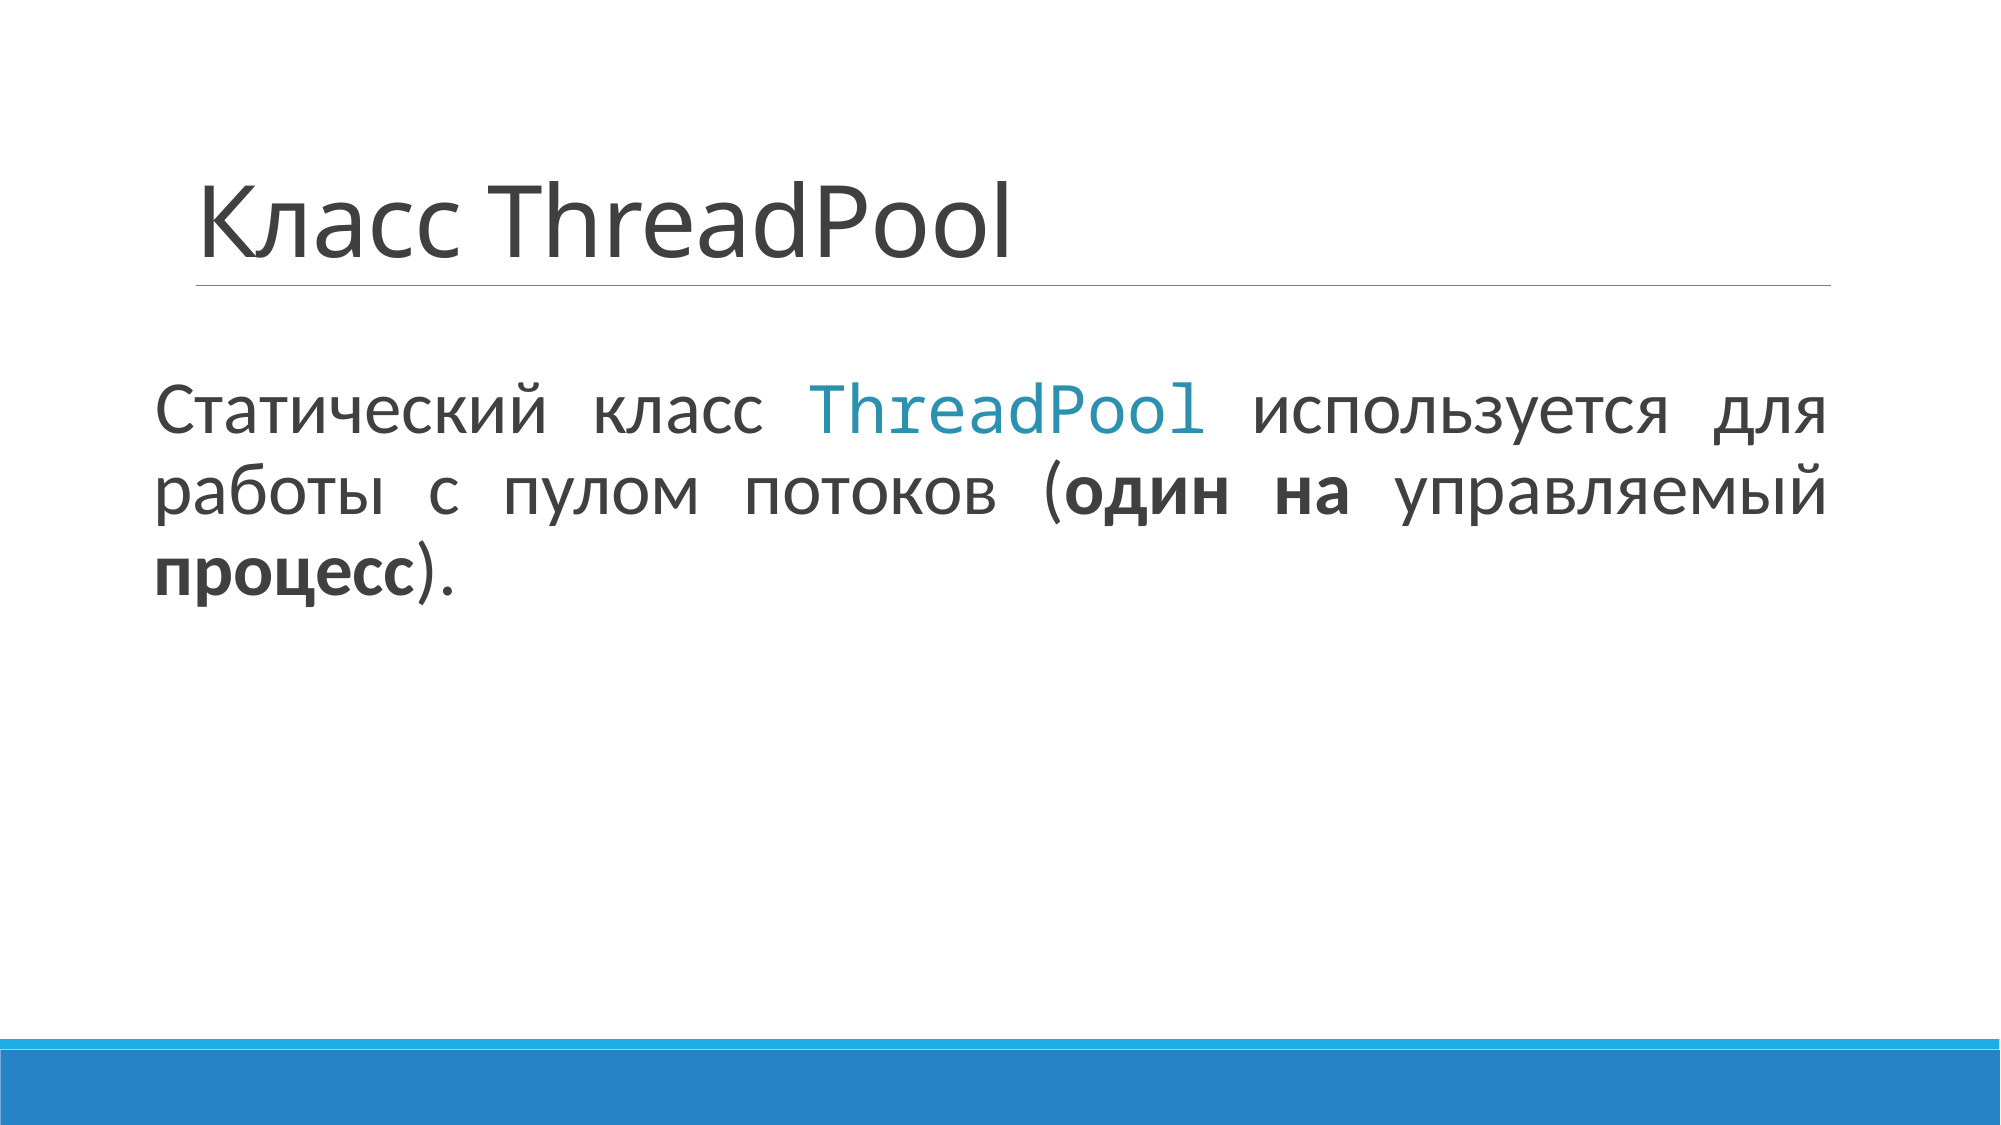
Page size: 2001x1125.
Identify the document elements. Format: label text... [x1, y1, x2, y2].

list Статический класс ThreadPool используется для работы с пулом потоков (один на управляемый процесс). [138, 361, 1830, 995]
title Класс ThreadPool [180, 47, 1830, 285]
